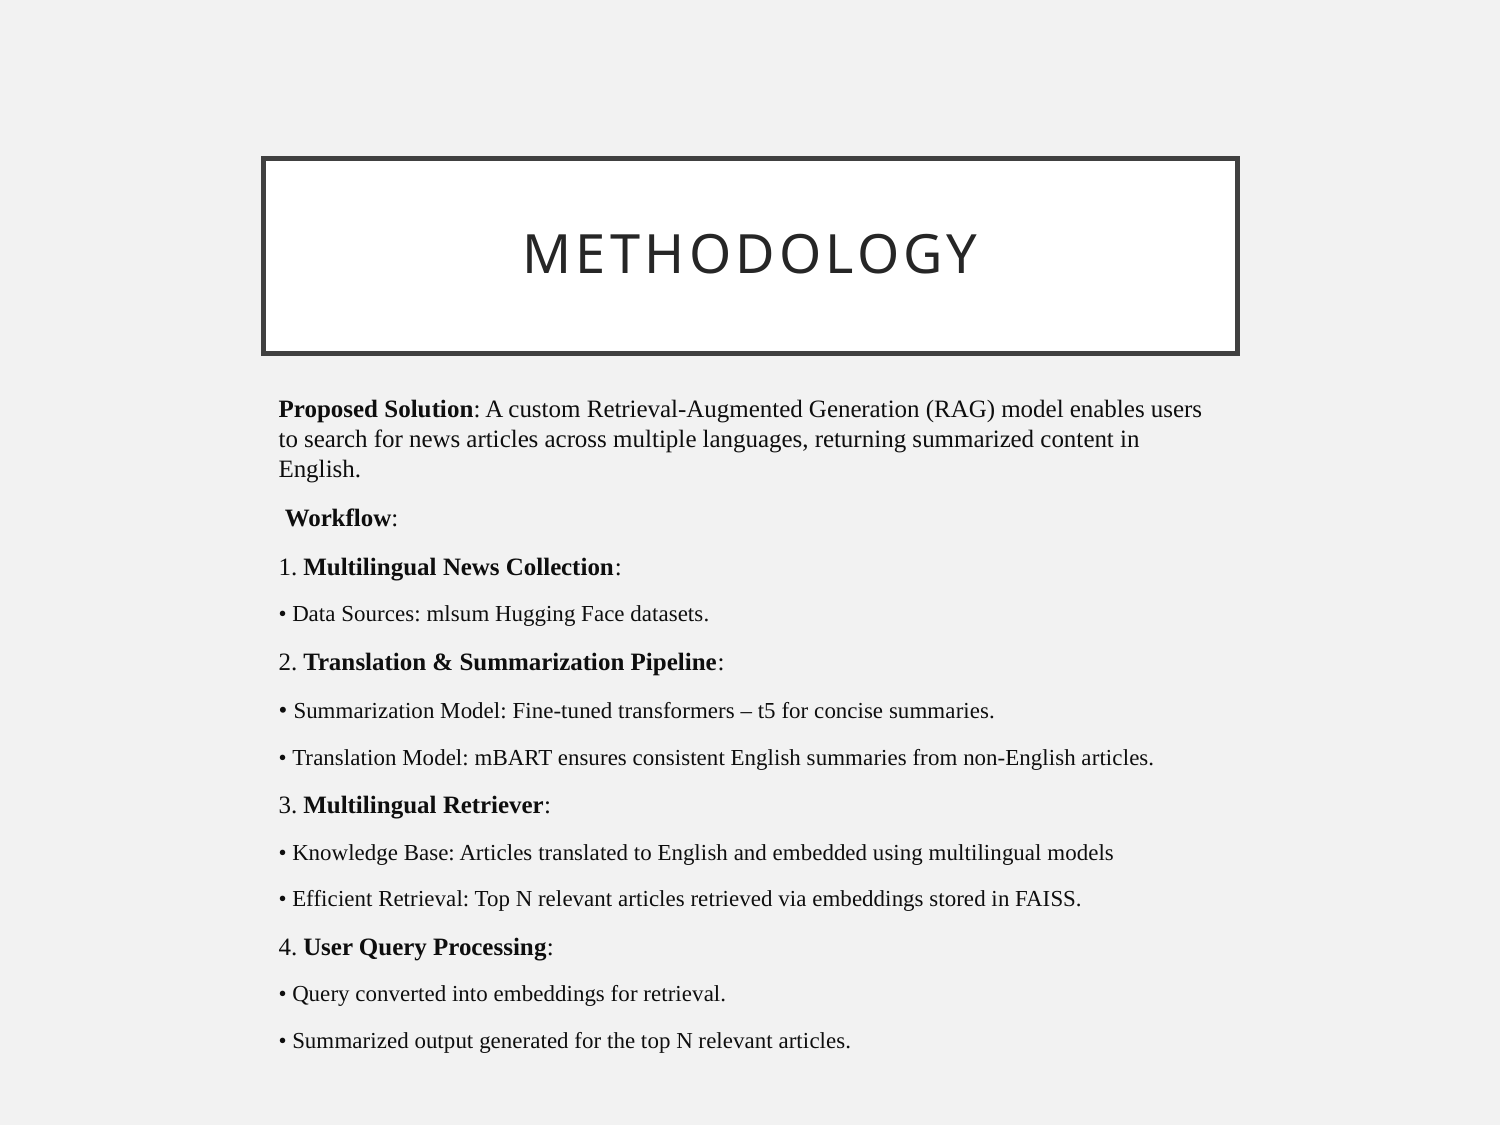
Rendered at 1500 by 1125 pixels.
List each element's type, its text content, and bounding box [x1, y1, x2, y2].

list Proposed Solution: A custom Retrieval-Augmented Generation (RAG) model enables users to search for news articles across multiple languages, returning summarized content in English. Workflow: 1. Multilingual News Collection: • Data Sources: mlsum Hugging Face datasets. 2. Translation & Summarization Pipeline: • Summarization Model: Fine-tuned transformers – t5 for concise summaries. • Translation Model: mBART ensures consistent English summaries from non-English articles. 3. Multilingual Retriever: • Knowledge Base: Articles translated to English and embedded using multilingual models • Efficient Retrieval: Top N relevant articles retrieved via embeddings stored in FAISS. 4. User Query Processing: • Query converted into embeddings for retrieval. • Summarized output generated for the top N relevant articles. [263, 385, 1238, 1026]
title Methodology [261, 156, 1240, 356]
